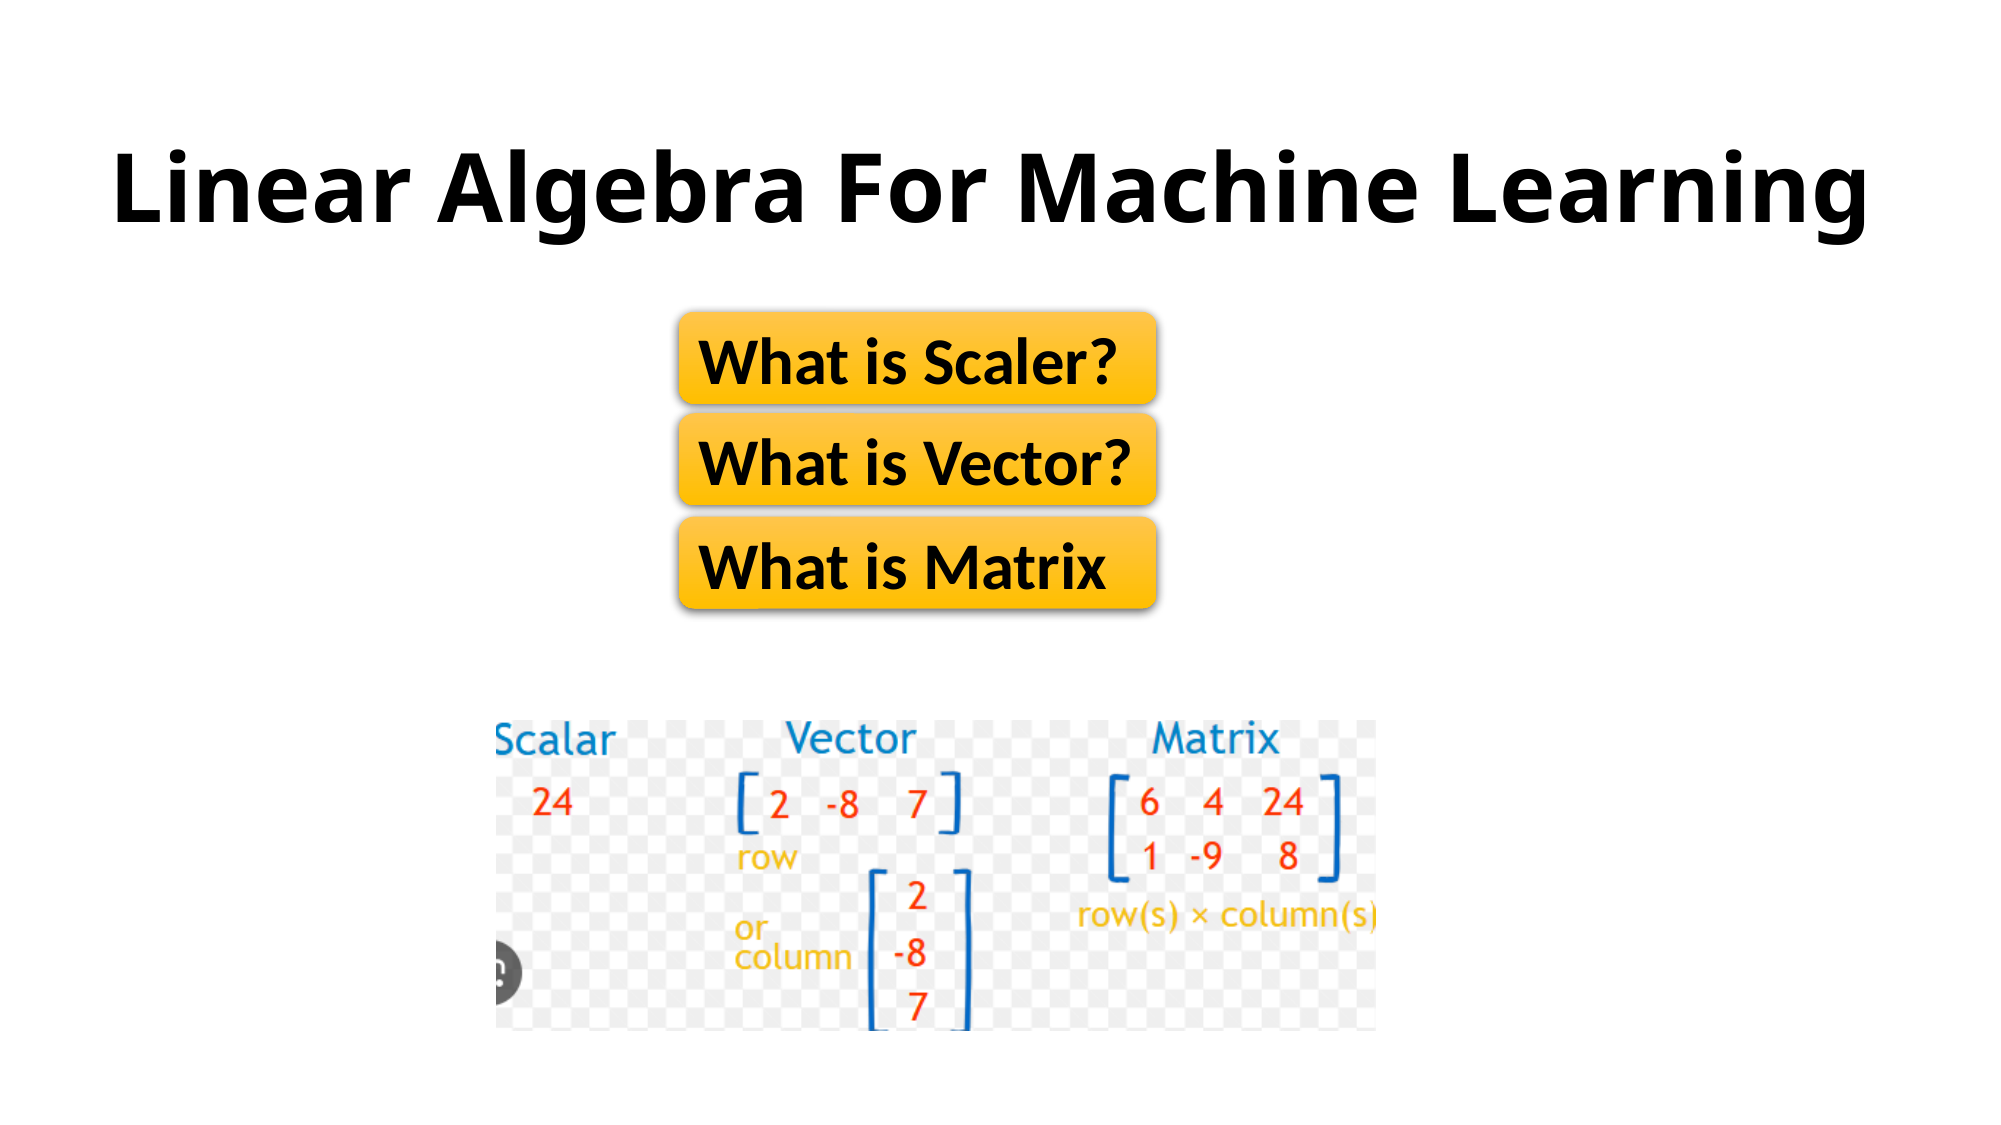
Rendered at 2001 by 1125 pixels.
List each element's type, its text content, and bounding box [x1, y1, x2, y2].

text_box What is Scaler? [679, 311, 1157, 404]
picture [496, 736, 509, 751]
text_box Linear Algebra For Machine Learning [94, 132, 1906, 275]
text_box What is Matrix [679, 516, 1157, 609]
text_box What is Vector? [679, 413, 1157, 506]
picture [496, 720, 1376, 1031]
